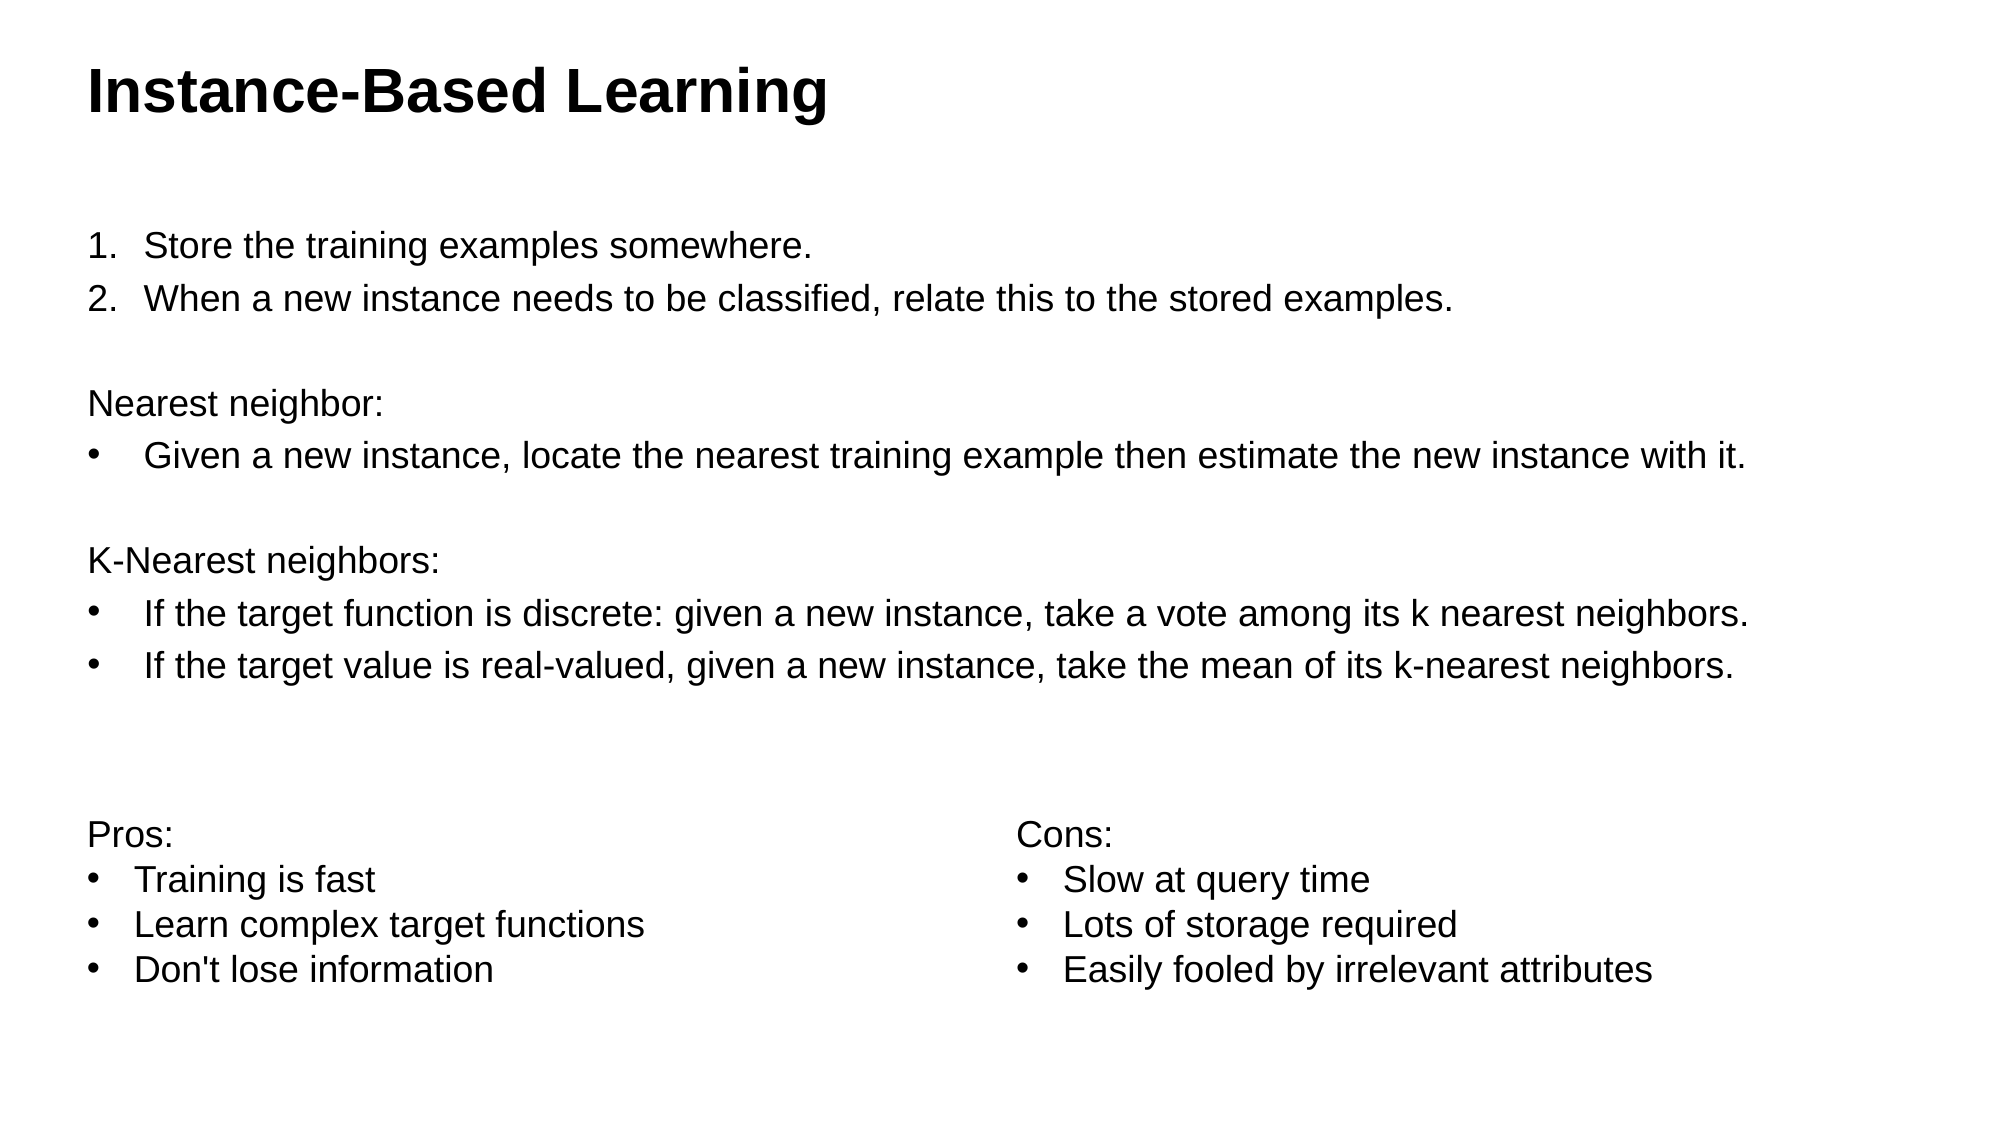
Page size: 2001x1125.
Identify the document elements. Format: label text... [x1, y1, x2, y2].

text_box Cons: Slow at query time Lots of storage required Easily fooled by irrelevant attributes [1001, 802, 1930, 998]
text_box Pros: Training is fast Learn complex target functions Don't lose information [72, 802, 1000, 998]
list Store the training examples somewhere. When a new instance needs to be classified, relate this to the stored examples. Nearest neighbor: Given a new instance, locate the nearest training example then estimate the new instance with it. K-Nearest neighbors: If the target function is discrete: given a new instance, take a vote among its k nearest neighbors. If the target value is real-valued, given a new instance, take the mean of its k-nearest neighbors. [72, 172, 1930, 787]
title Instance-Based Learning [72, 42, 1930, 138]
